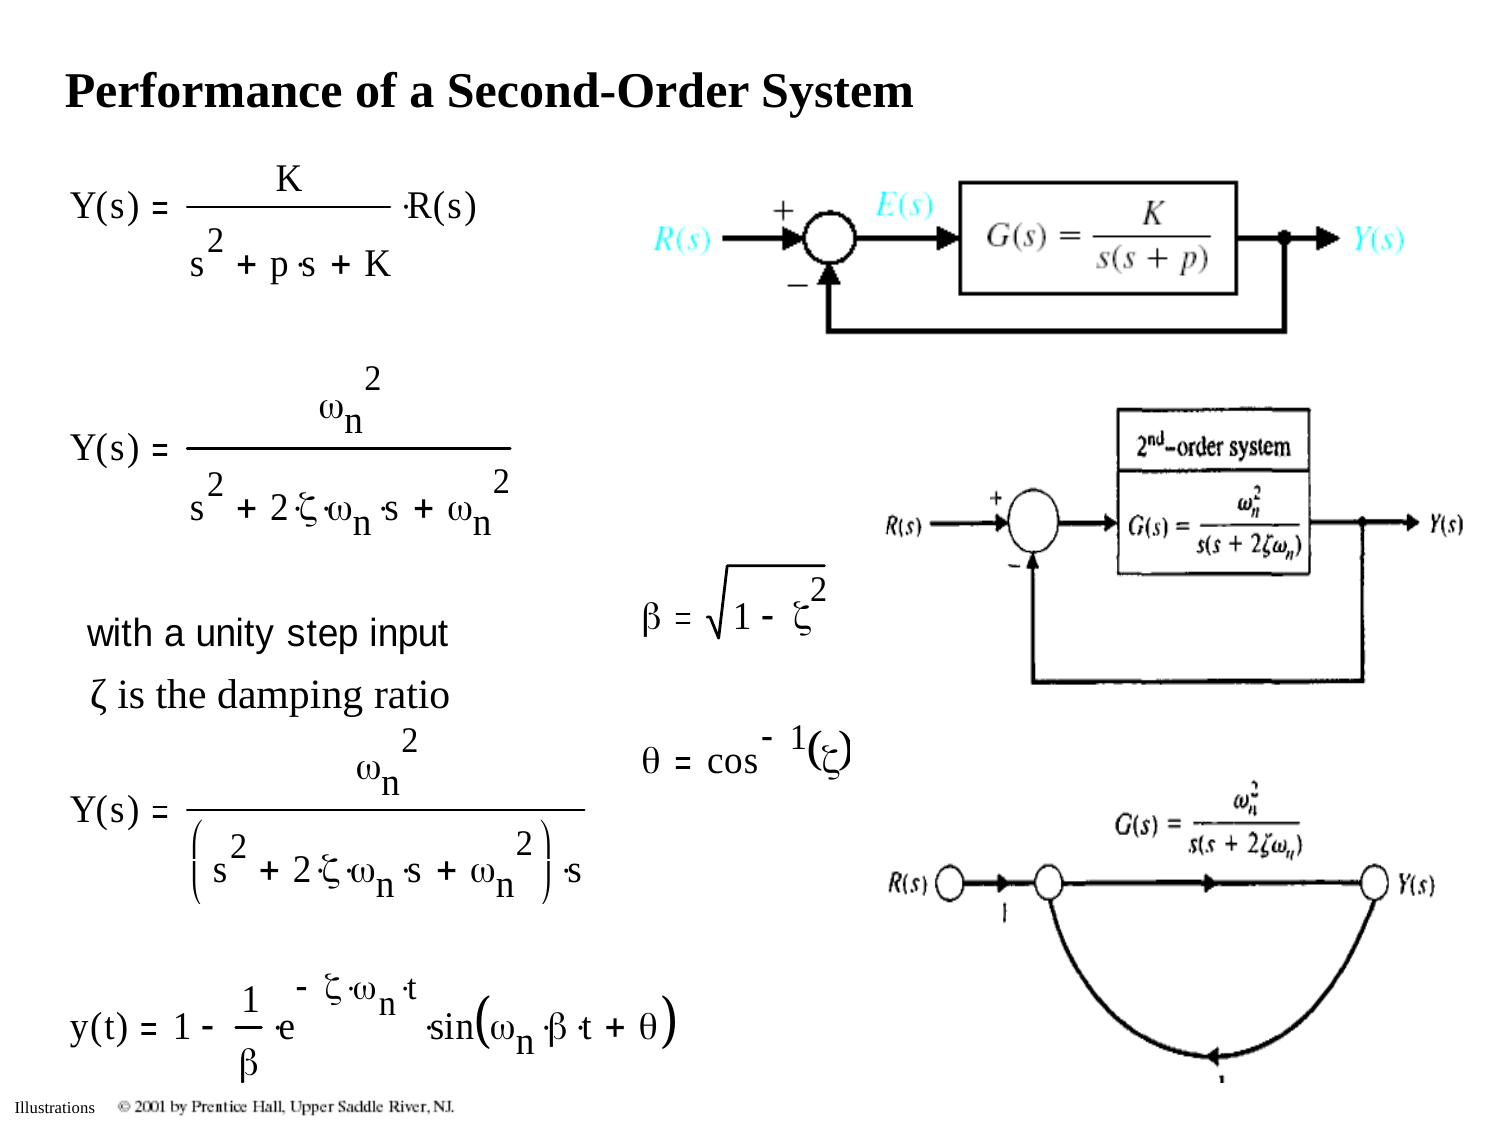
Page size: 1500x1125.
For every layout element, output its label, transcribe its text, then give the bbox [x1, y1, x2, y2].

text_box Performance of a Second-Order System [50, 49, 930, 125]
picture [862, 737, 1438, 1083]
picture [49, 112, 1500, 1088]
picture [112, 1090, 466, 1125]
